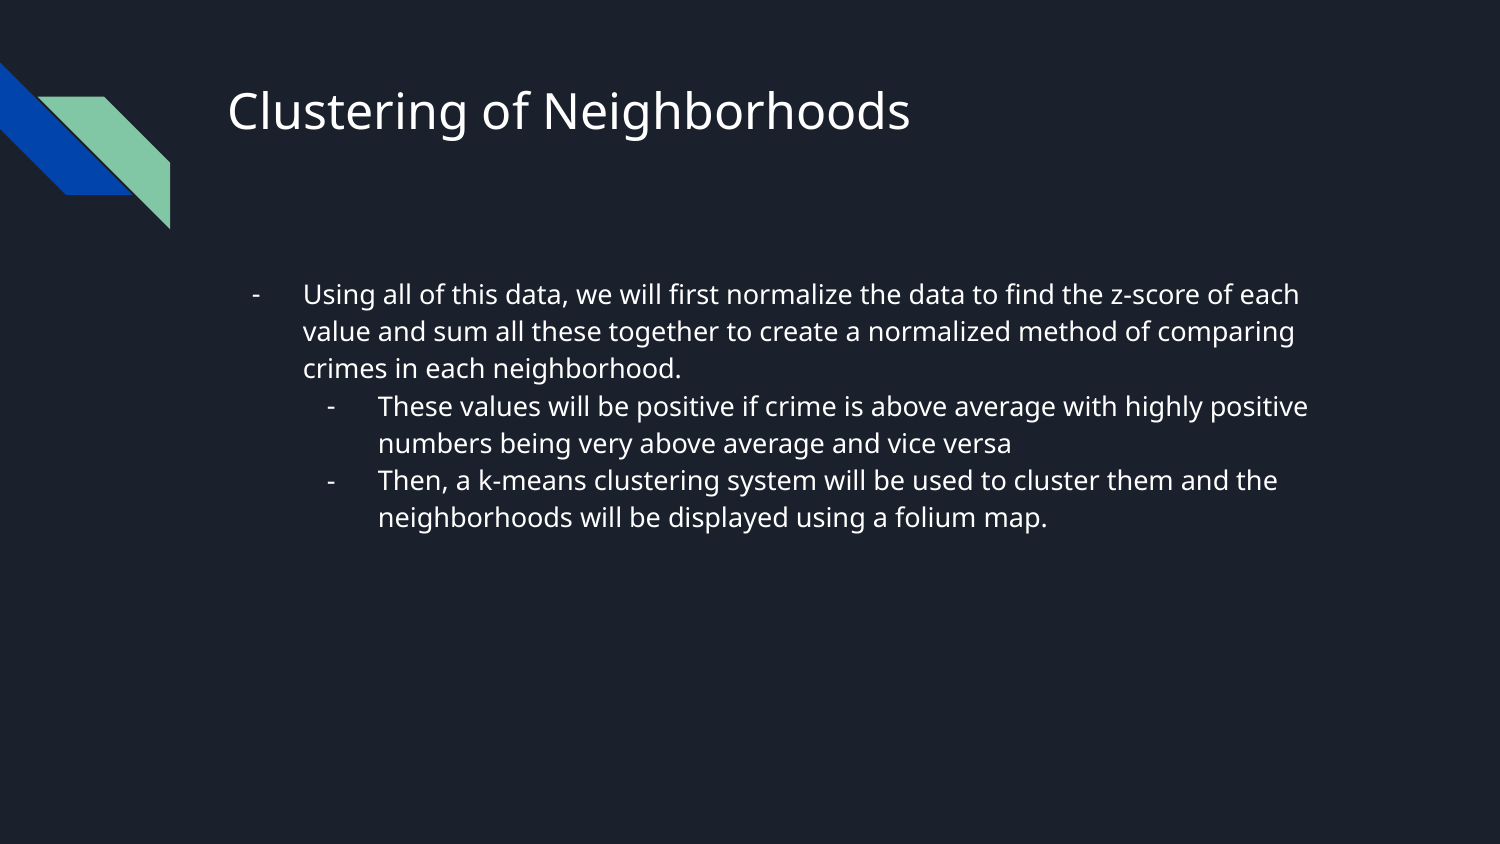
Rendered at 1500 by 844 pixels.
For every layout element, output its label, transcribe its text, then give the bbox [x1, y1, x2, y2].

title Clustering of Neighborhoods [212, 64, 1368, 215]
list Using all of this data, we will first normalize the data to find the z-score of each value and sum all these together to create a normalized method of comparing crimes in each neighborhood. These values will be positive if crime is above average with highly positive numbers being very above average and vice versa Then, a k-means clustering system will be used to cluster them and the neighborhoods will be displayed using a folium map. [212, 257, 1368, 735]
